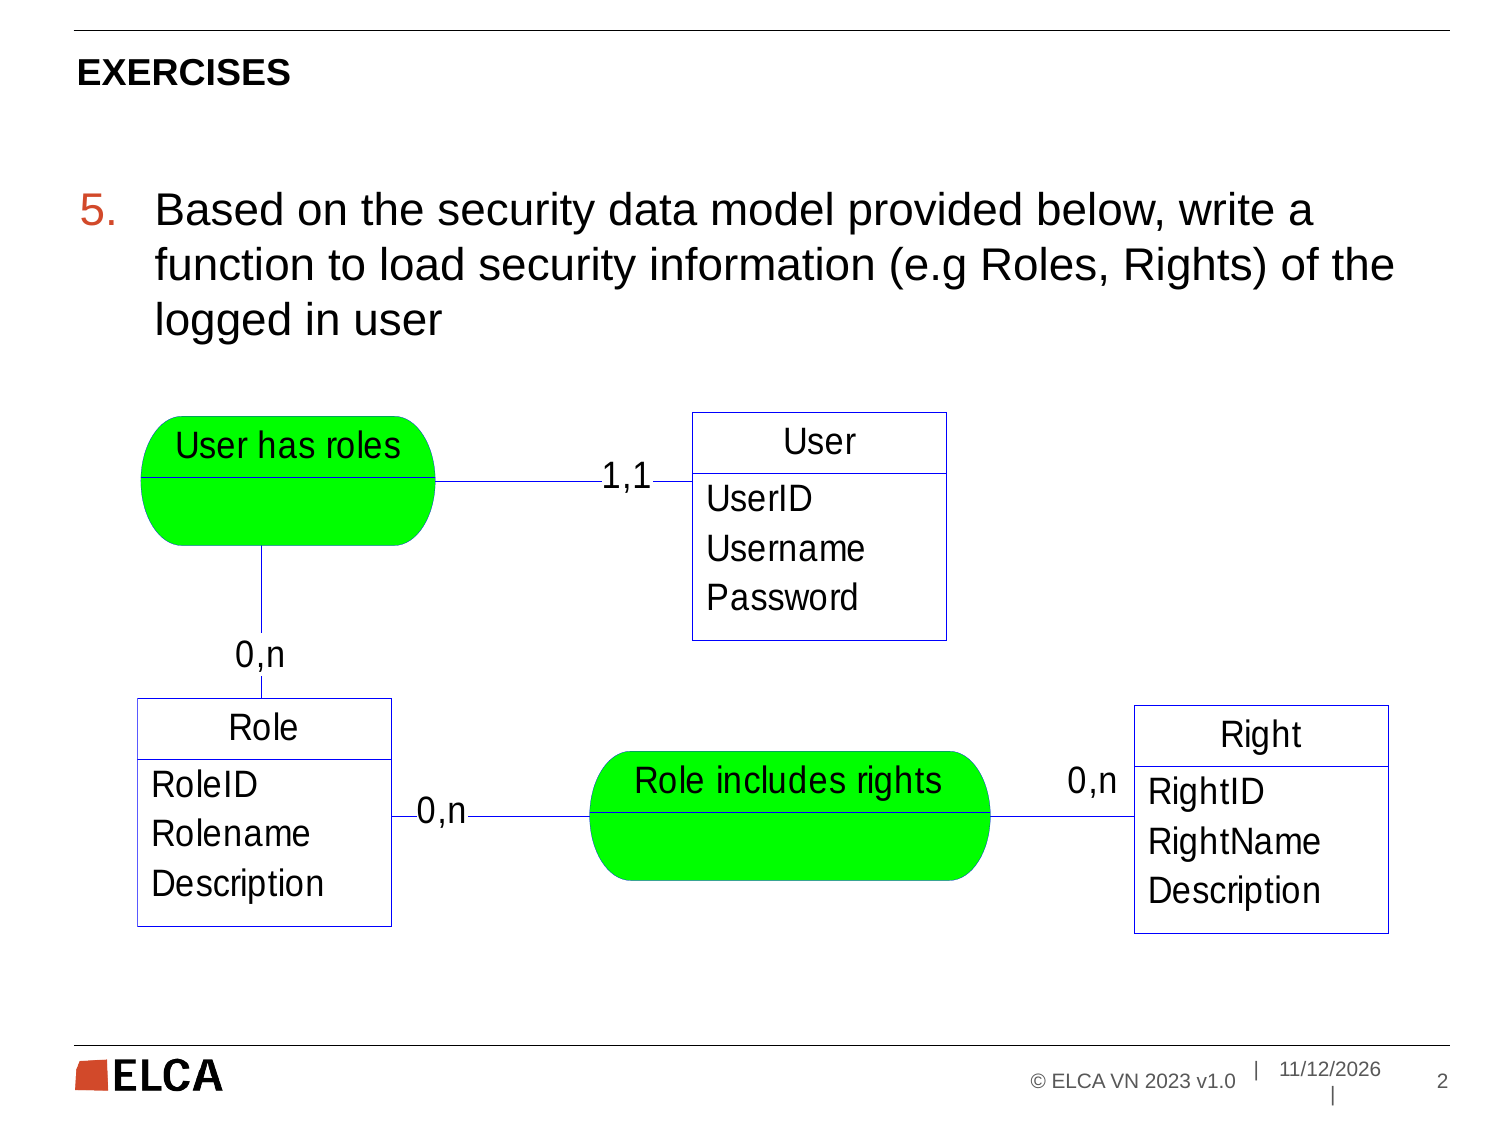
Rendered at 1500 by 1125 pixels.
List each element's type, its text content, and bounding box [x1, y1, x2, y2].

title Exercises [70, 44, 1447, 98]
text_box Based on the security data model provided below, write a function to load security information (e.g Roles, Rights) of the logged in user [64, 172, 1412, 1035]
footer © ELCA VN 2023 v1.0 [745, 1062, 1248, 1099]
slide_number 2 [1407, 1062, 1449, 1099]
picture [137, 412, 1392, 938]
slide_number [1253, 1062, 1407, 1099]
picture [75, 1058, 231, 1093]
